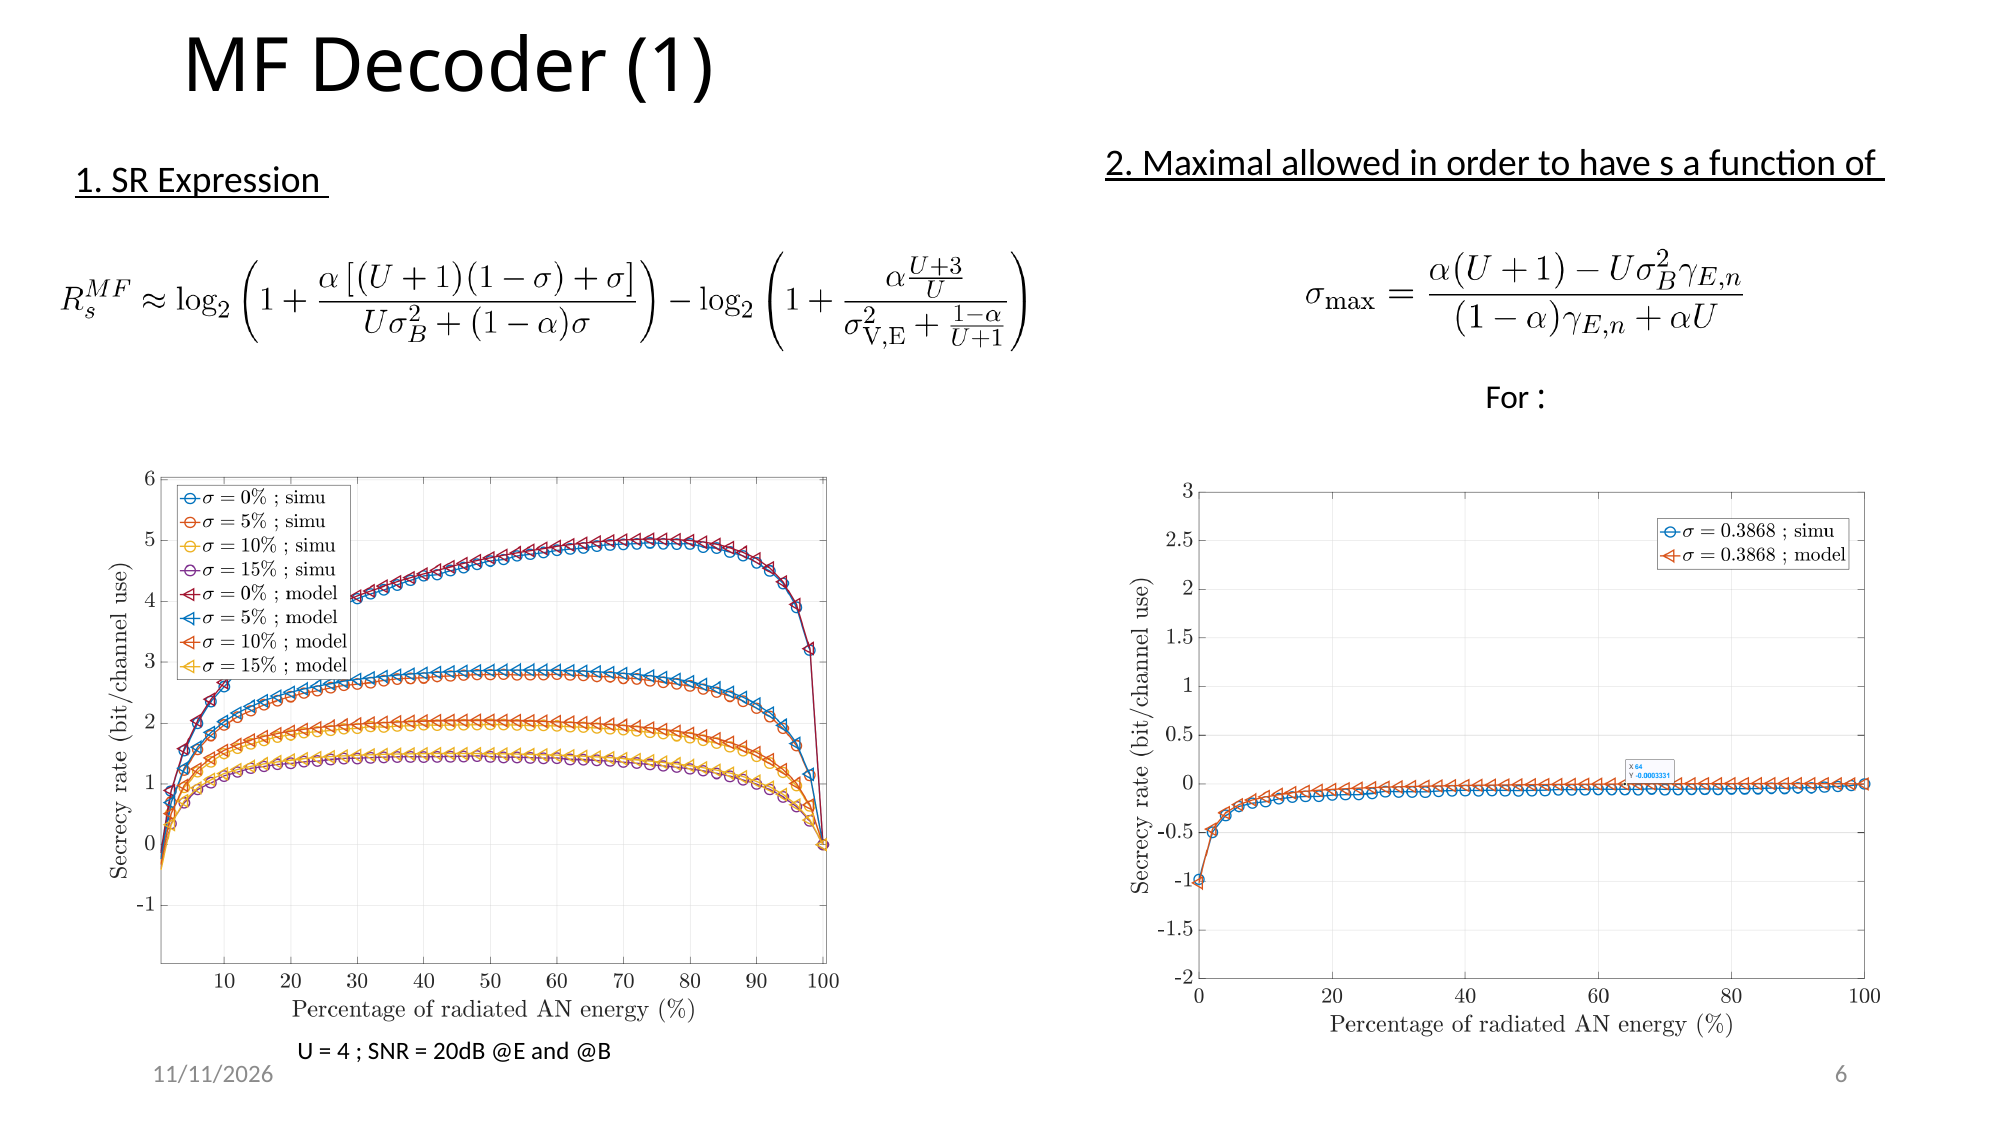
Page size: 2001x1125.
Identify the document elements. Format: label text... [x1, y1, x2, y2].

picture [49, 432, 907, 1028]
picture [1087, 447, 1945, 1043]
title MF Decoder (1) [167, 19, 1556, 115]
text_box U = 4 ; SNR = 20dB @E and @B [282, 1028, 627, 1072]
picture [1284, 238, 1748, 347]
text_box 1. SR Expression [59, 147, 345, 208]
slide_number 6 [1412, 1043, 1863, 1103]
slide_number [137, 1042, 588, 1103]
picture [49, 241, 1038, 368]
